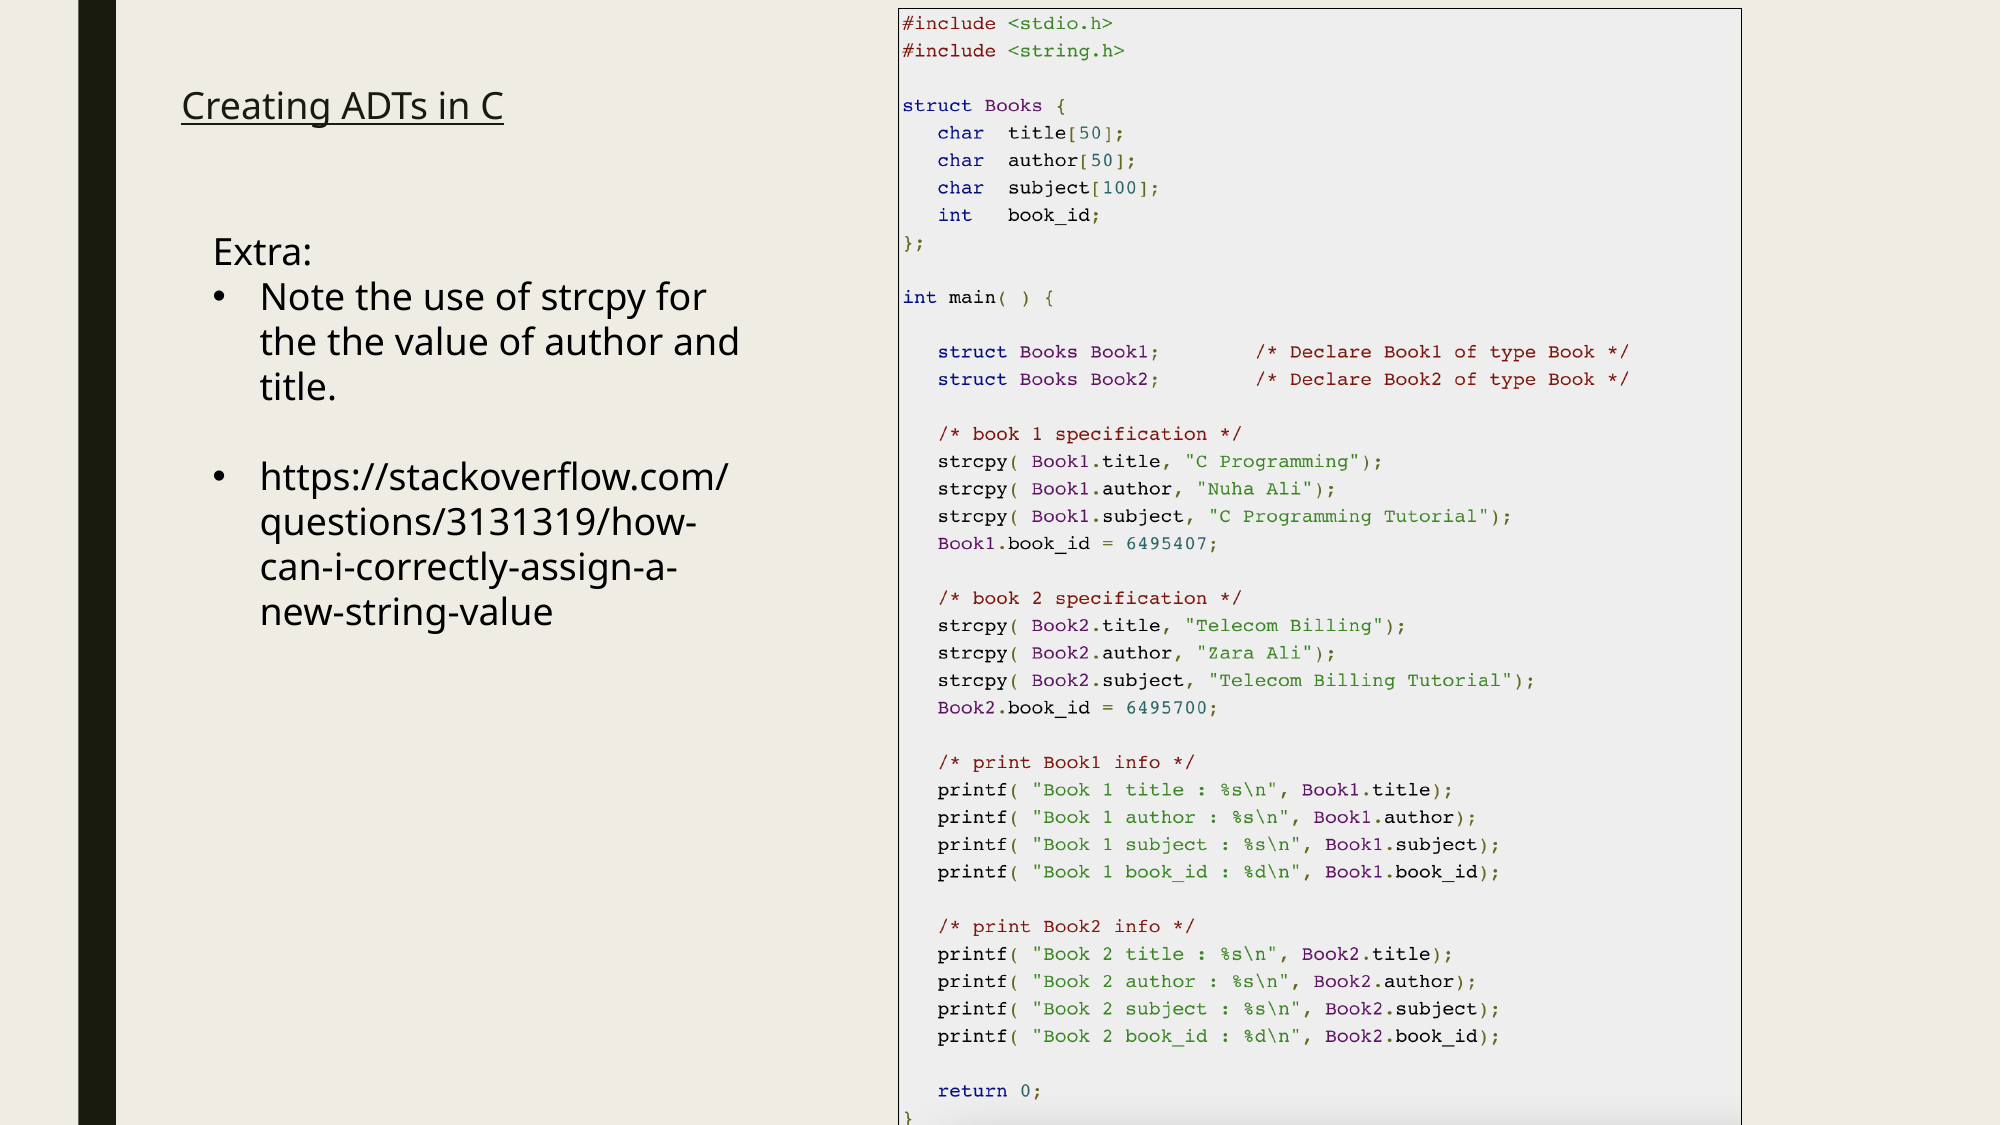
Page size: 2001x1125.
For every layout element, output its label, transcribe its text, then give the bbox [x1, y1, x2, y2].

text_box Extra: Note the use of strcpy for the the value of author and title. https://stackoverflow.com/questions/3131319/how-can-i-correctly-assign-a-new-string-value [197, 220, 777, 641]
picture [898, 8, 1742, 1125]
title Creating ADTs in C [166, 80, 898, 221]
